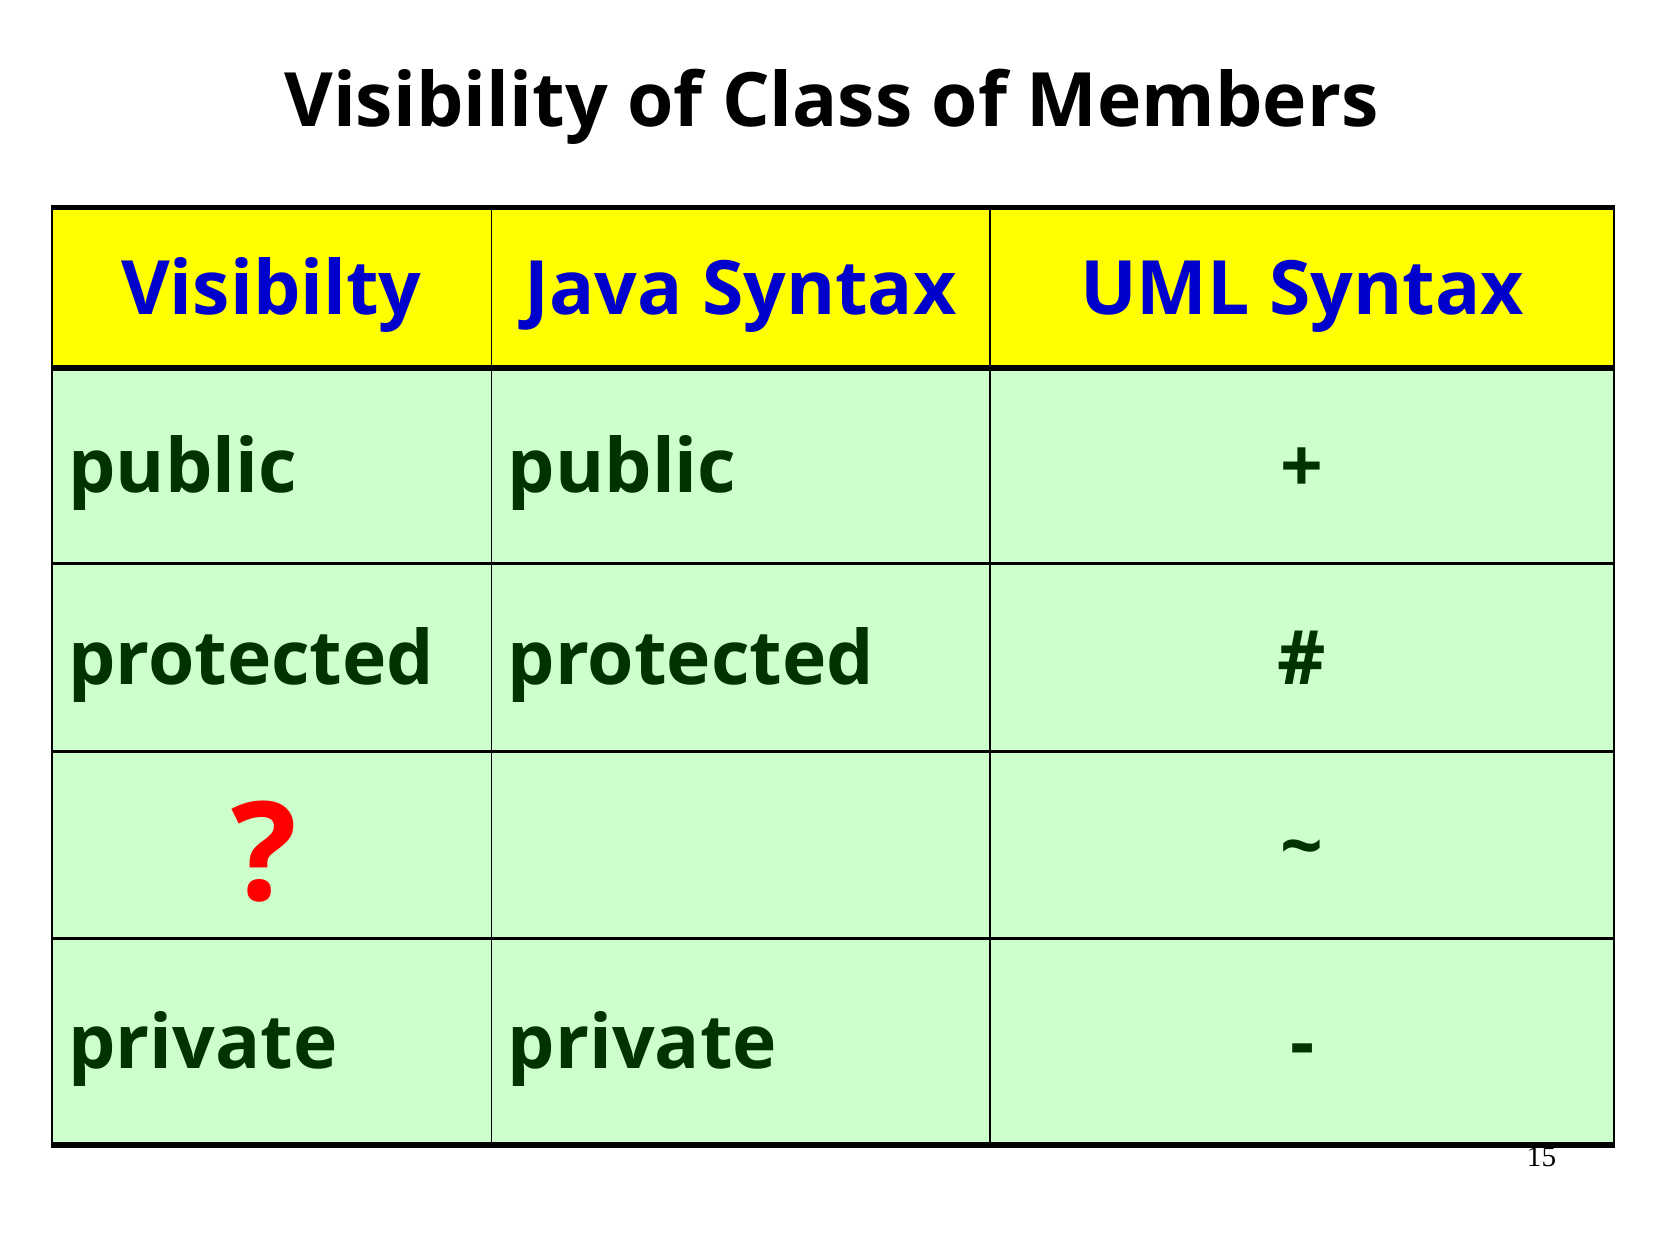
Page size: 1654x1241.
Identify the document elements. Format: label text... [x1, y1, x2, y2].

title Visibility of Class of Members [126, 0, 1537, 205]
table_cell public [492, 371, 989, 562]
table_cell private [53, 940, 491, 1142]
table_header Visibilty [53, 210, 491, 365]
table_cell - [991, 940, 1613, 1142]
table_header UML Syntax [991, 210, 1613, 365]
table_cell protected [53, 565, 491, 750]
text_box ? [64, 757, 465, 933]
table_cell # [991, 565, 1613, 750]
table_cell public [53, 371, 491, 562]
table_cell ~ [991, 753, 1613, 937]
table_cell + [991, 371, 1613, 562]
table_cell private [492, 940, 989, 1142]
table_header Java Syntax [492, 210, 989, 365]
table_cell protected [492, 565, 989, 750]
table_cell [492, 753, 989, 937]
table_cell package [53, 753, 491, 937]
